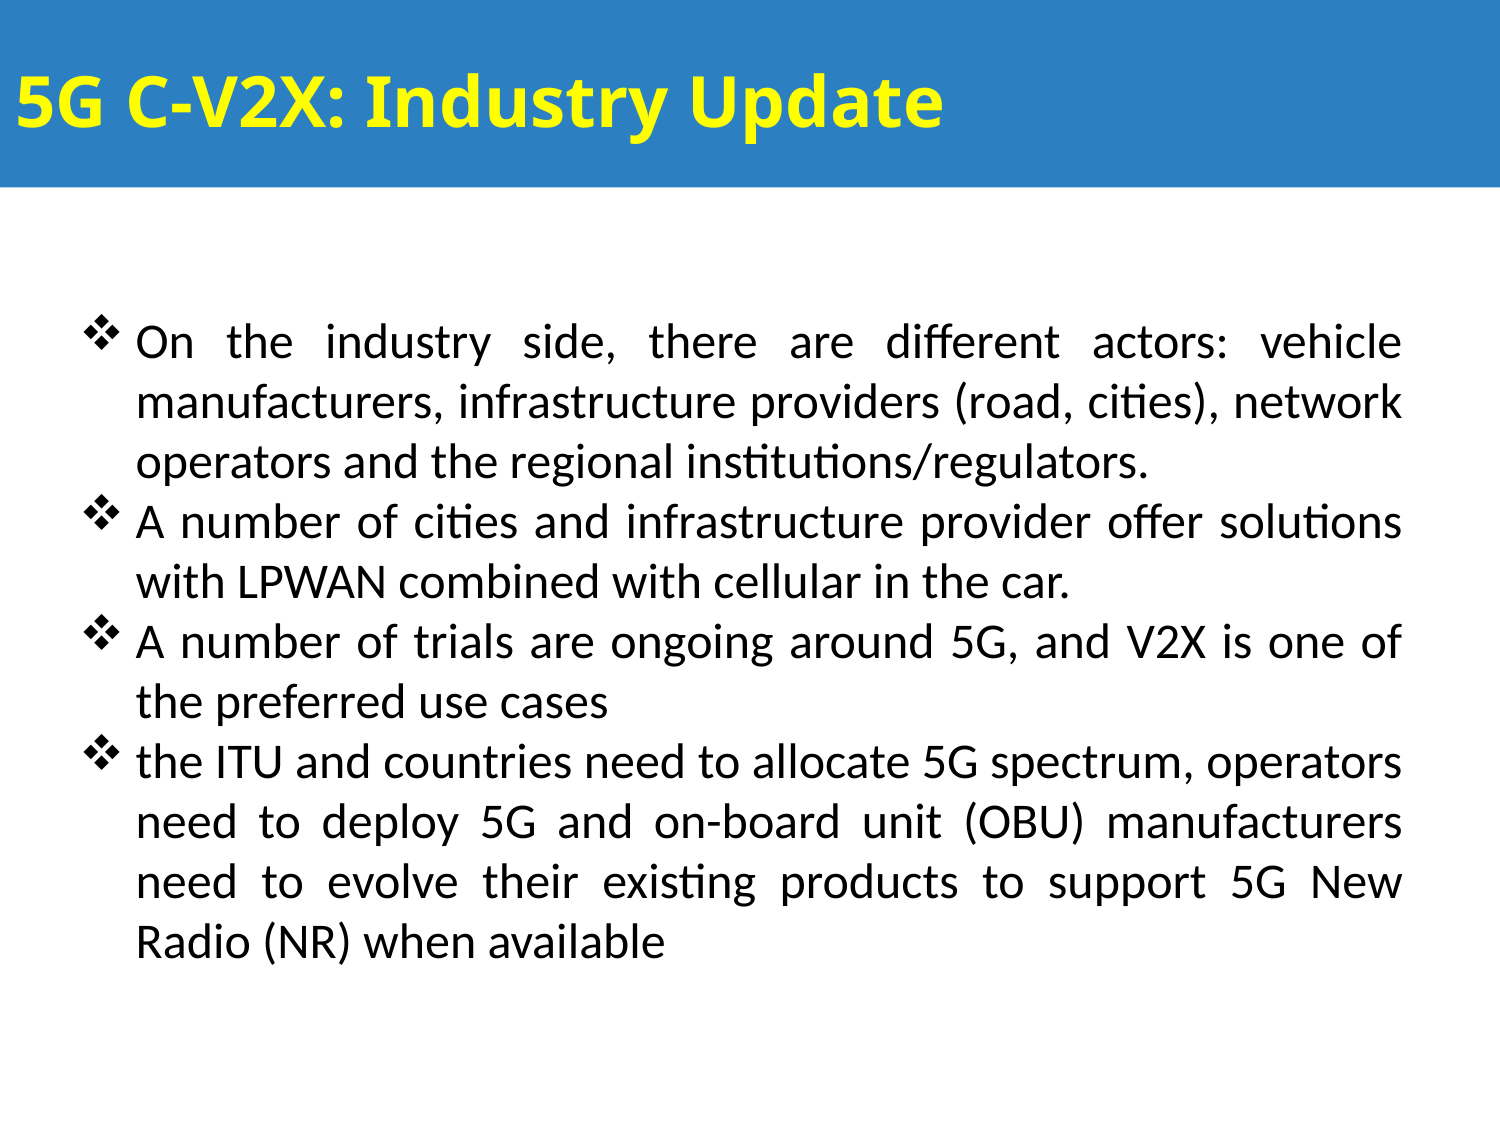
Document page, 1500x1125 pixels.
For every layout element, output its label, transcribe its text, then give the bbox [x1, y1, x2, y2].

text_box On the industry side, there are different actors: vehicle manufacturers, infrastructure providers (road, cities), network operators and the regional institutions/regulators. A number of cities and infrastructure provider offer solutions with LPWAN combined with cellular in the car. A number of trials are ongoing around 5G, and V2X is one of the preferred use cases the ITU and countries need to allocate 5G spectrum, operators need to deploy 5G and on-board unit (OBU) manufacturers need to evolve their existing products to support 5G New Radio (NR) when available [64, 300, 1419, 976]
title 5G C-V2X: Industry Update [0, 58, 1500, 148]
